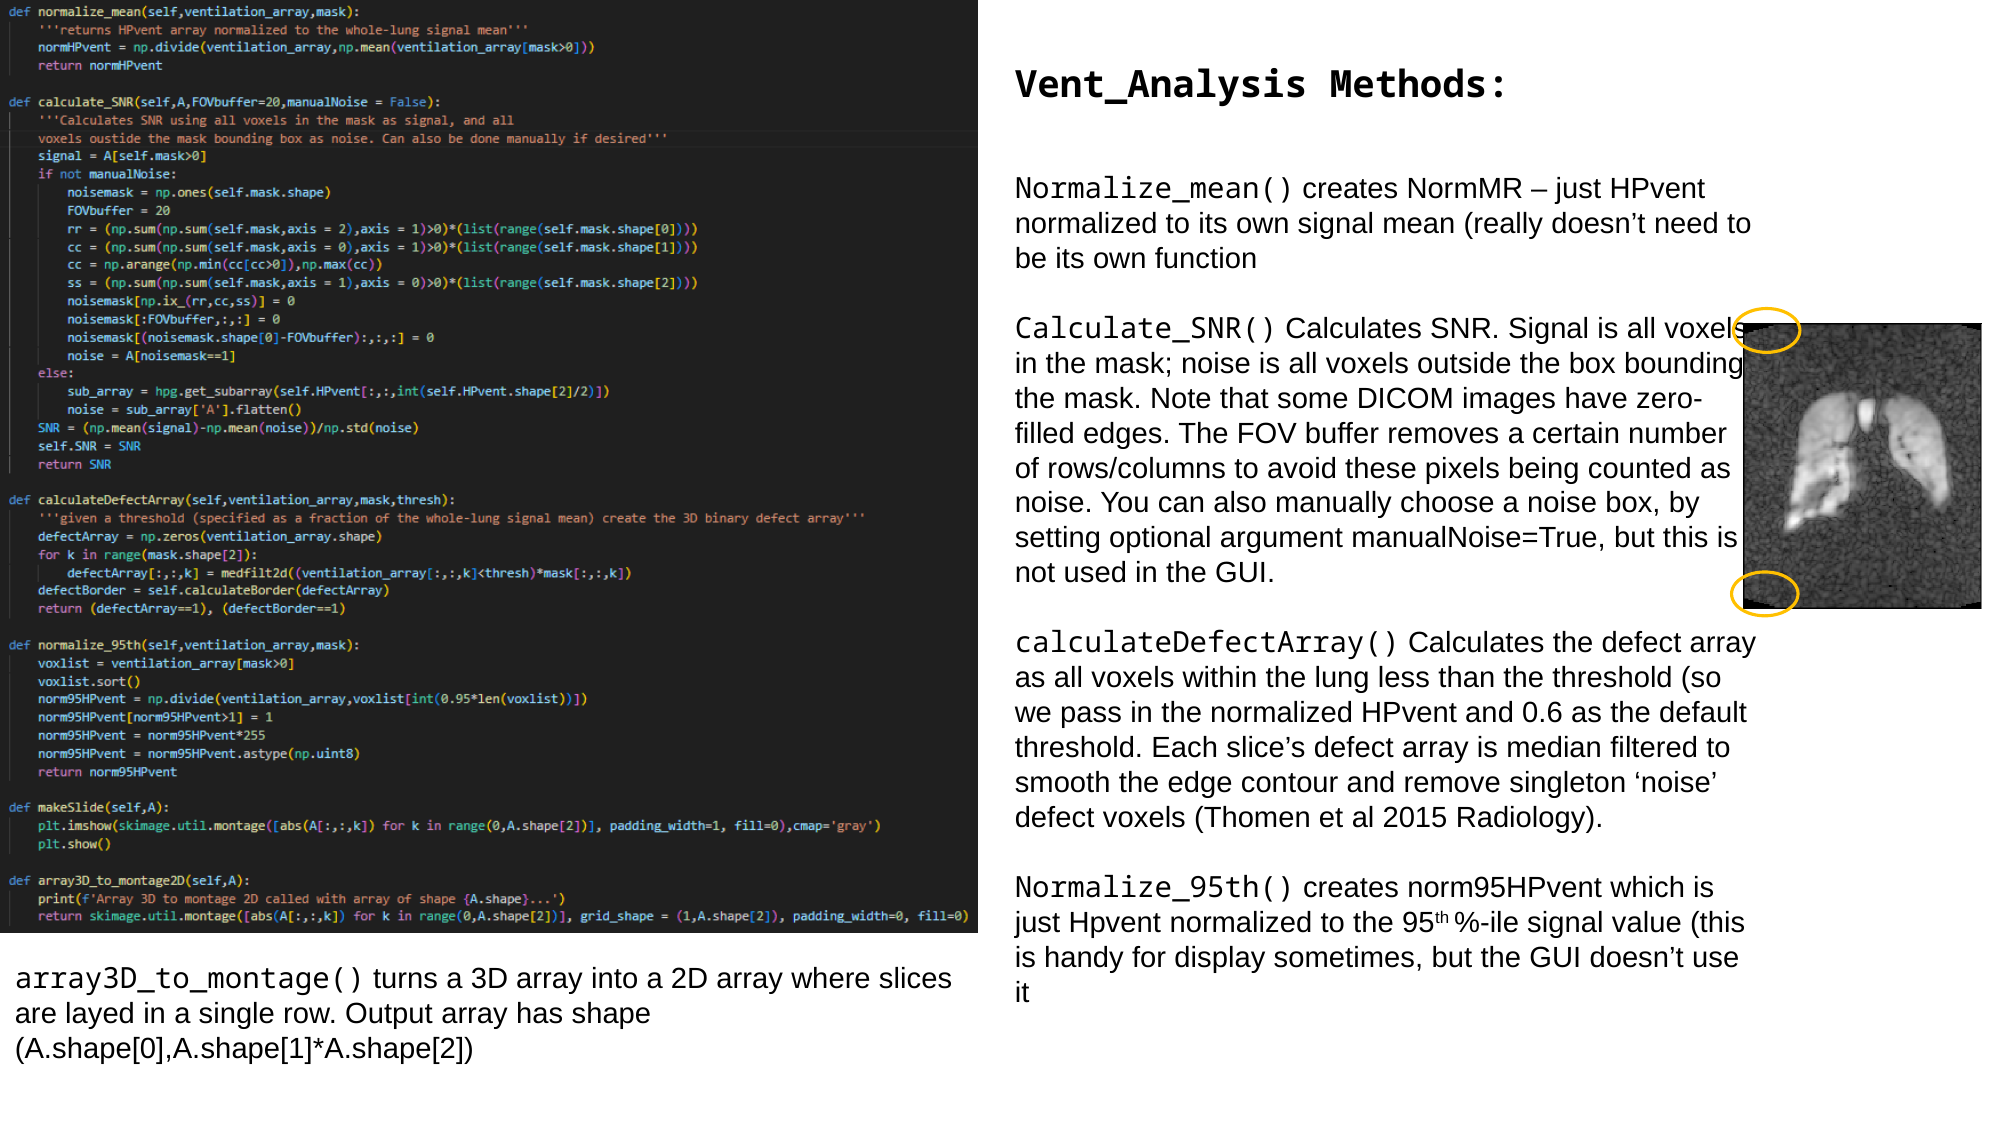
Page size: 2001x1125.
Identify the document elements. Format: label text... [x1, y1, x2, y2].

text_box Vent_Analysis Methods: [999, 52, 1998, 113]
text_box [1731, 306, 1800, 347]
text_box array3D_to_montage() turns a 3D array into a 2D array where slices are layed in a single row. Output array has shape (A.shape[0],A.shape[1]*A.shape[2]) [0, 934, 975, 1107]
text_box [1729, 576, 1791, 618]
picture [0, 0, 978, 934]
picture [1742, 323, 1982, 610]
text_box Normalize_mean() creates NormMR – just HPvent normalized to its own signal mean (really doesn’t need to be its own function Calculate_SNR() Calculates SNR. Signal is all voxels in the mask; noise is all voxels outside the box bounding the mask. Note that some DICOM images have zero-filled edges. The FOV buffer removes a certain number of rows/columns to avoid these pixels being counted as noise. You can also manually choose a noise box, by setting optional argument manualNoise=True, but this is not used in the GUI. calculateDefectArray() Calculates the defect array as all voxels within the lung less than the threshold (so we pass in the normalized HPvent and 0.6 as the default threshold. Each slice’s defect array is median filtered to smooth the edge contour and remove singleton ‘noise’ defect voxels (Thomen et al 2015 Radiology). Normalize_95th() creates norm95HPvent which is just Hpvent normalized to the 95th %-ile signal value (this is handy for display sometimes, but the GUI doesn’t use it [999, 161, 1775, 1016]
